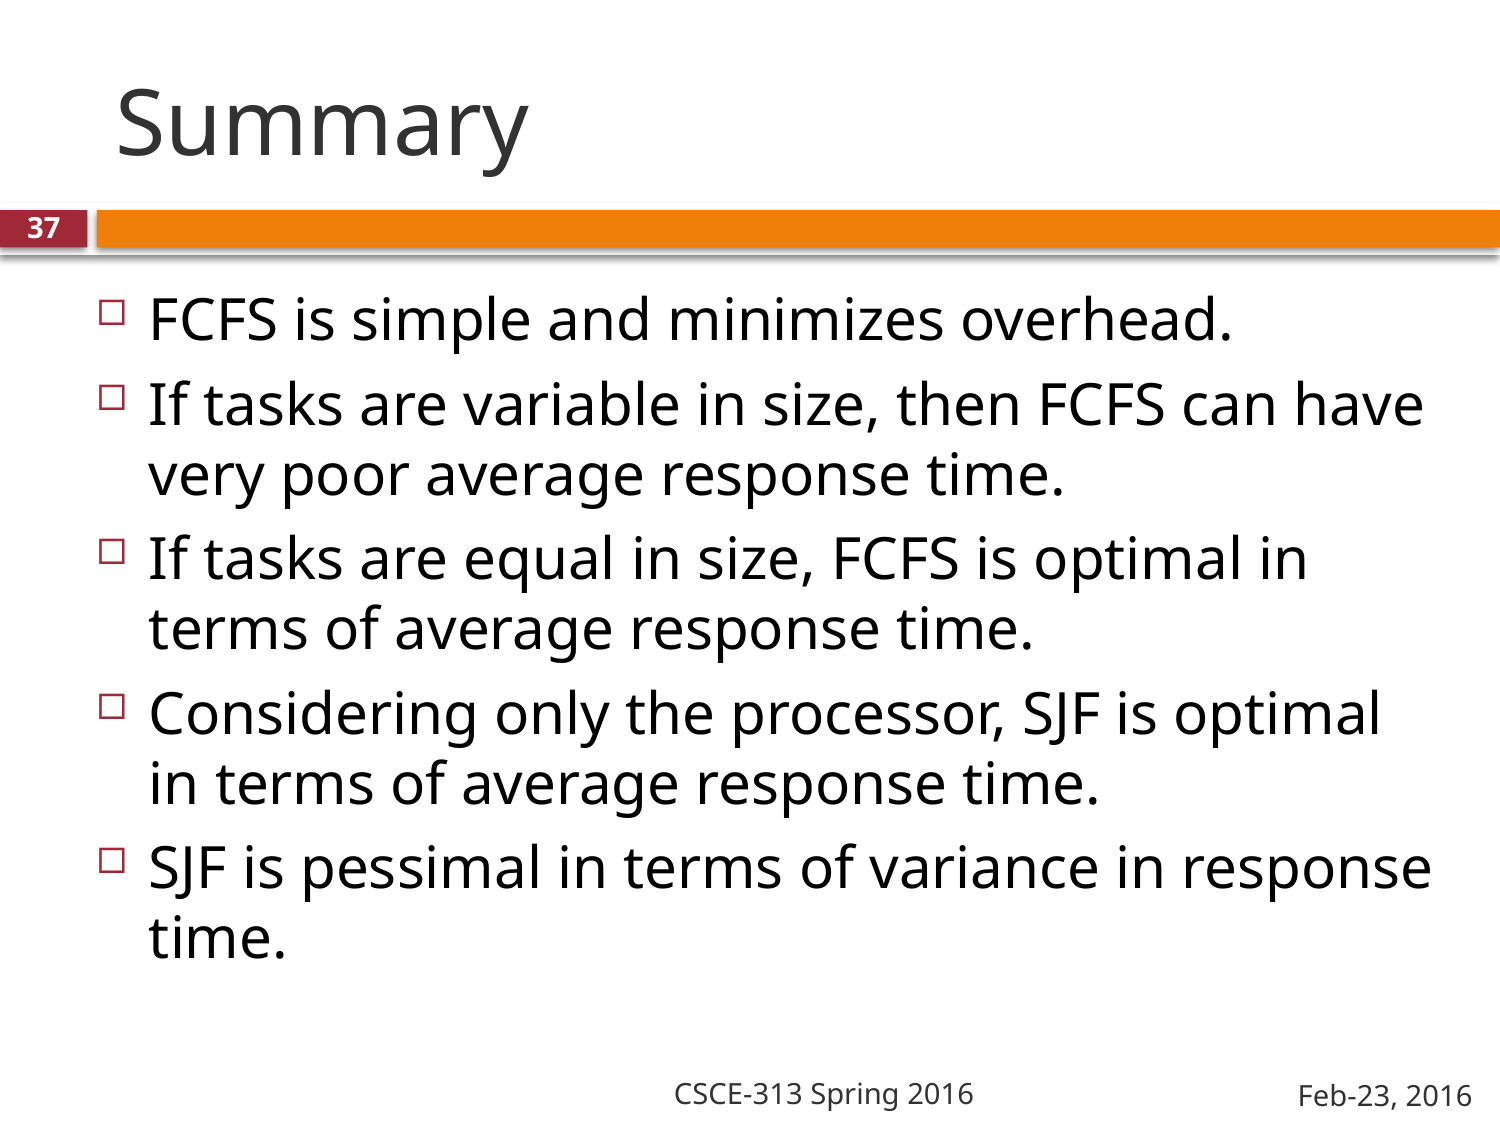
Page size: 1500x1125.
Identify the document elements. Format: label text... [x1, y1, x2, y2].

title Summary [100, 37, 1438, 200]
slide_number Feb-23, 2016 [1050, 1065, 1488, 1125]
slide_number 37 [0, 208, 88, 249]
list FCFS is simple and minimizes overhead. If tasks are variable in size, then FCFS can have very poor average response time. If tasks are equal in size, FCFS is optimal in terms of average response time. Considering only the processor, SJF is optimal in terms of average response time. SJF is pessimal in terms of variance in response time. [81, 275, 1457, 1038]
footer CSCE-313 Spring 2016 [99, 1065, 990, 1125]
